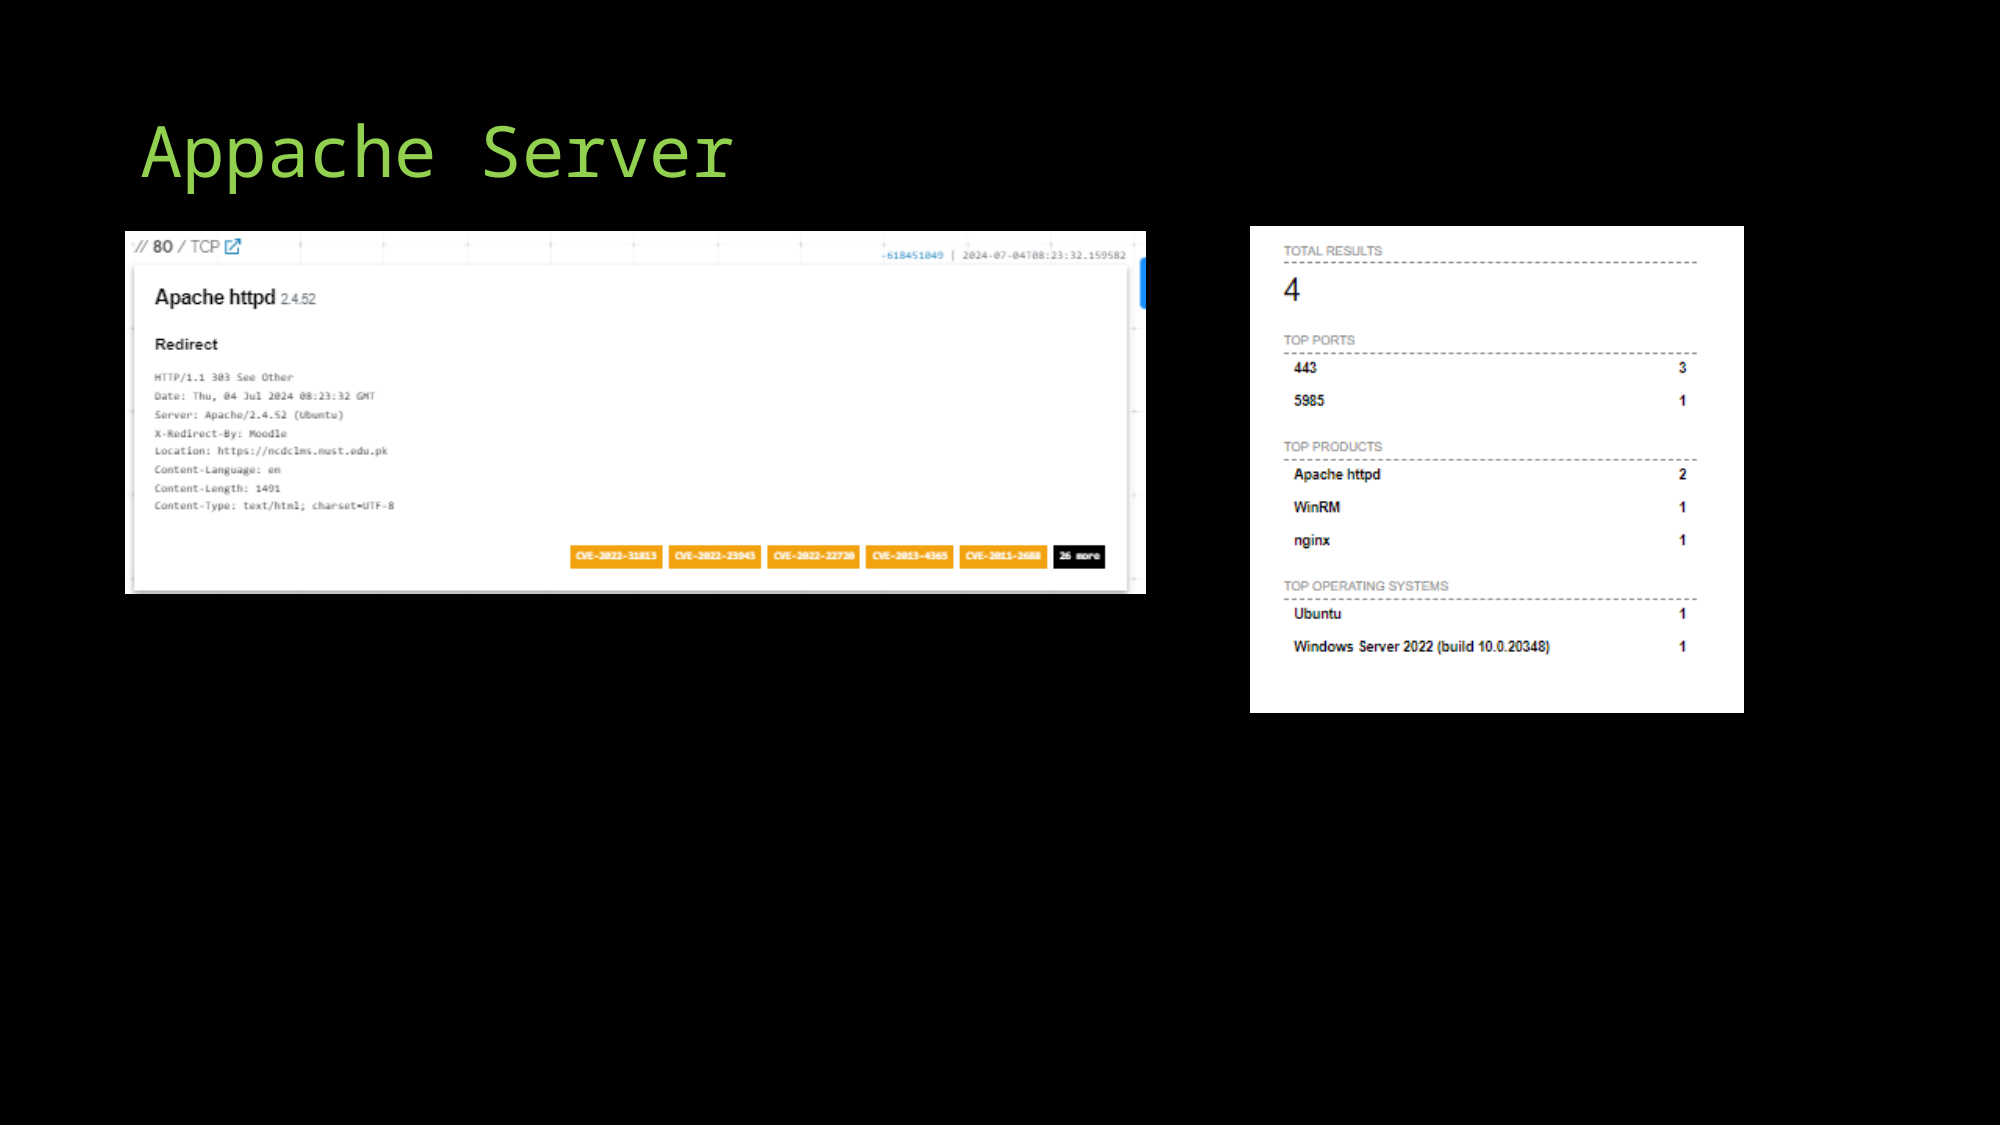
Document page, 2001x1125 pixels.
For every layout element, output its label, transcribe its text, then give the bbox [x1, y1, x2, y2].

title Appache Server [125, 0, 813, 200]
picture [124, 231, 1146, 594]
picture [1249, 226, 1744, 713]
